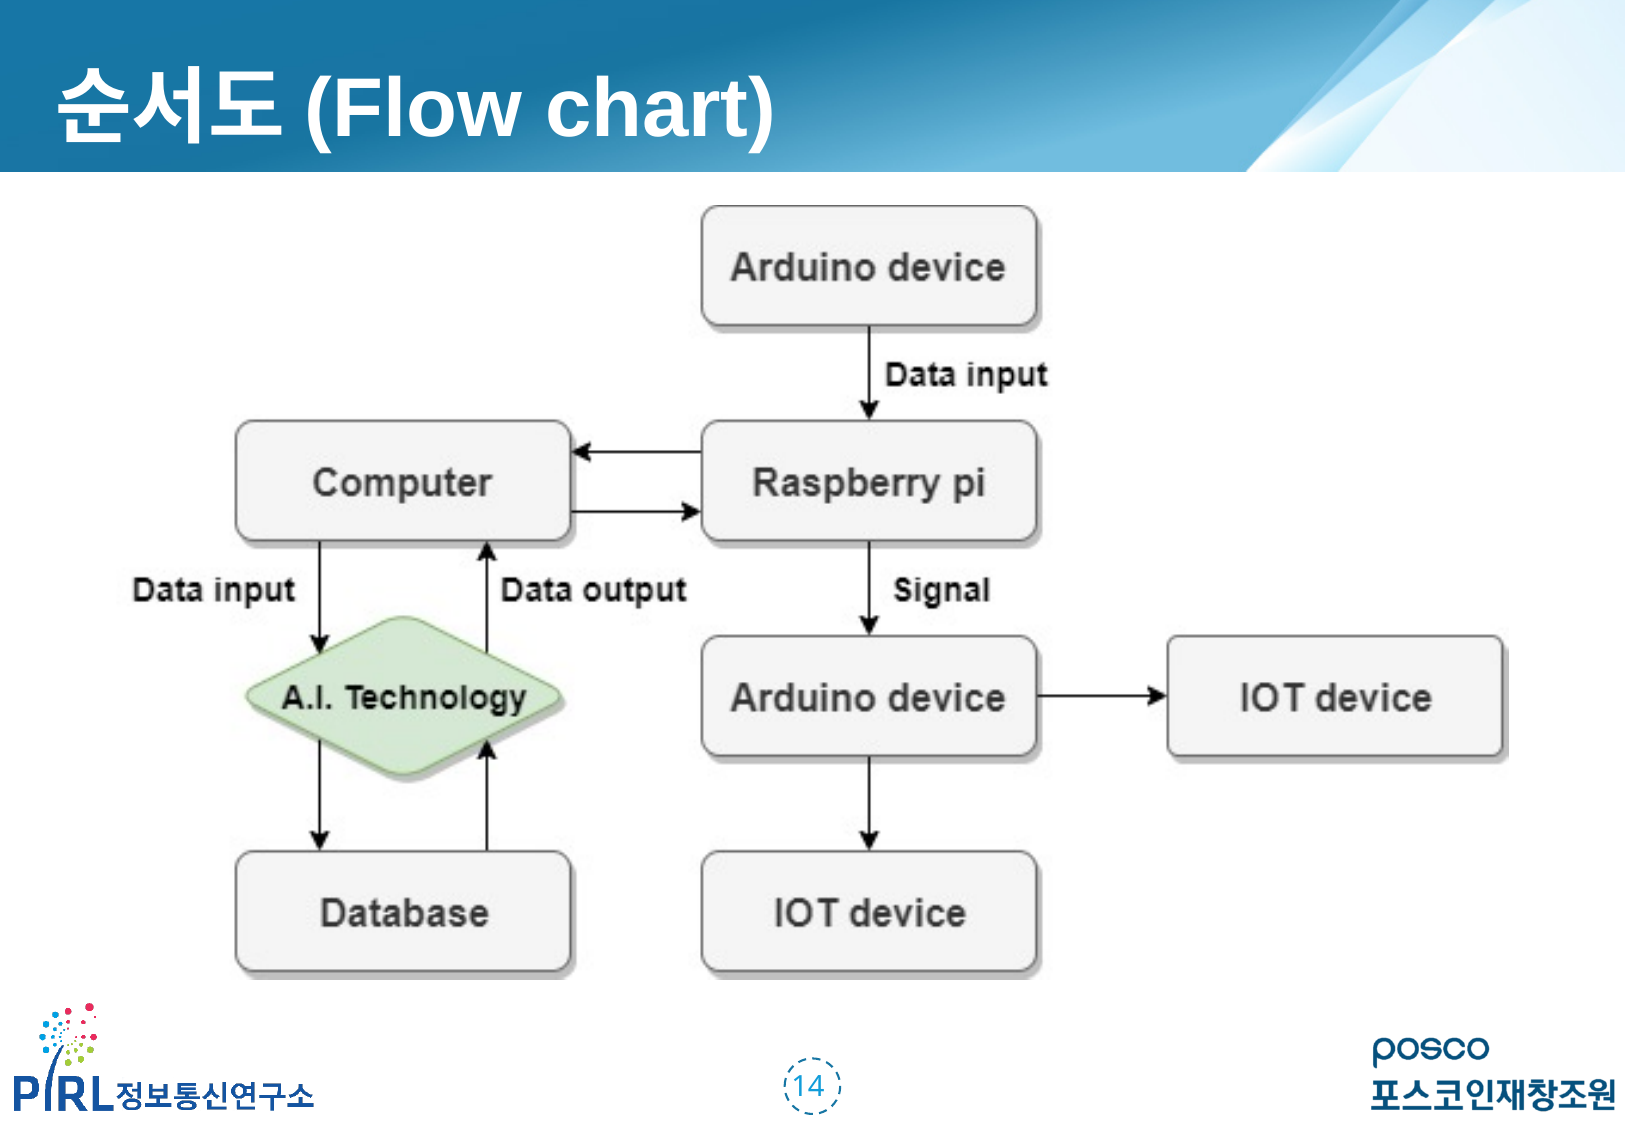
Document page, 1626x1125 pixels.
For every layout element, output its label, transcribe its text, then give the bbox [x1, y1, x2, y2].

picture [1365, 1034, 1619, 1114]
text_box 순서도(Flow chart) [40, 0, 1284, 161]
picture [11, 999, 318, 1114]
picture [0, 0, 1625, 172]
picture [116, 205, 1509, 980]
